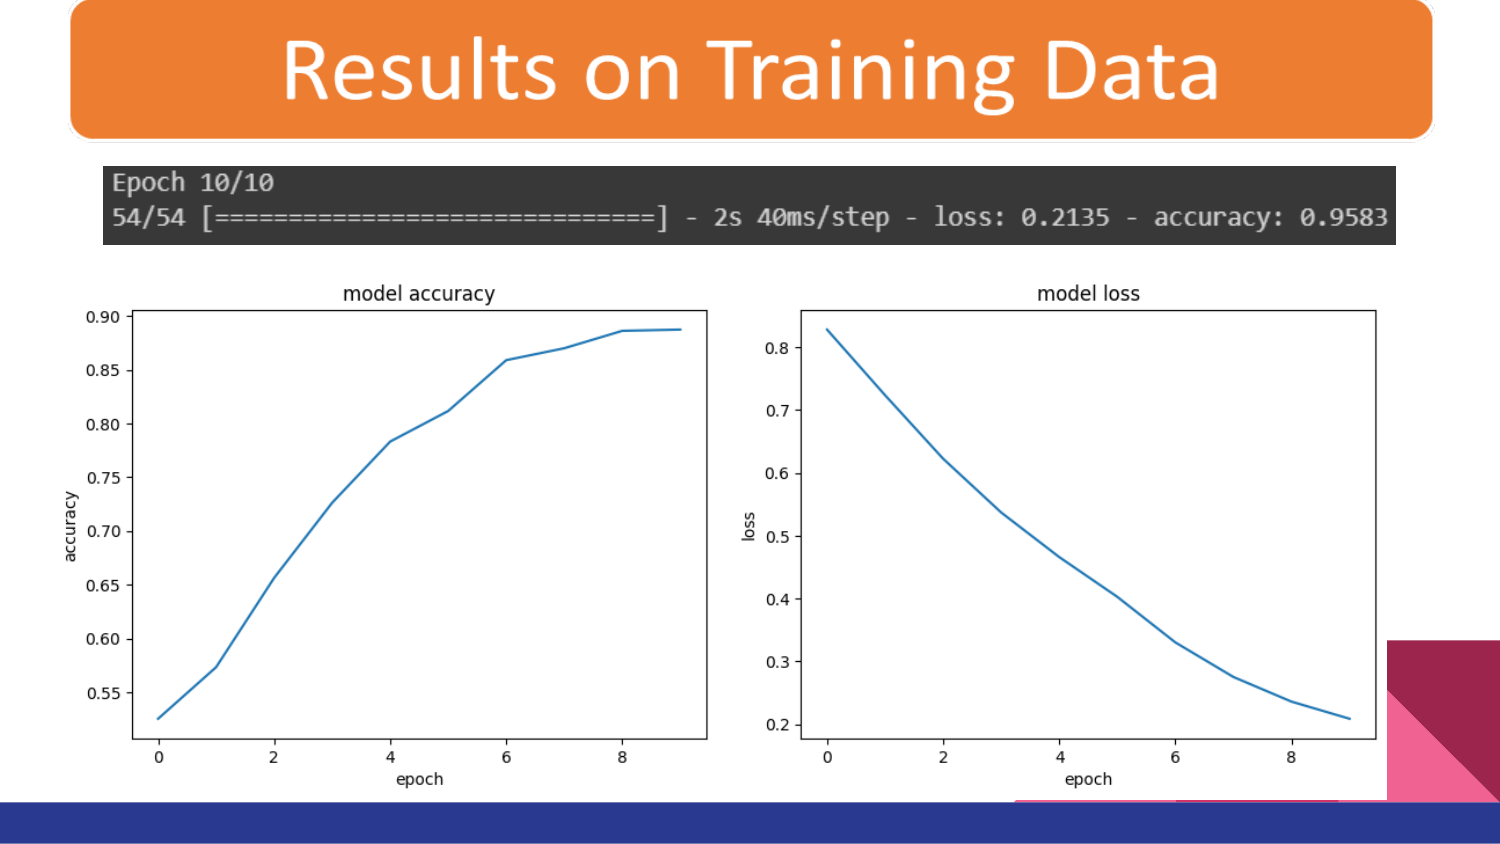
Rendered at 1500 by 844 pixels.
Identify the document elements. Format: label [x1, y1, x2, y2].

picture [51, 273, 719, 801]
picture [730, 273, 1387, 801]
picture [67, 0, 1436, 245]
